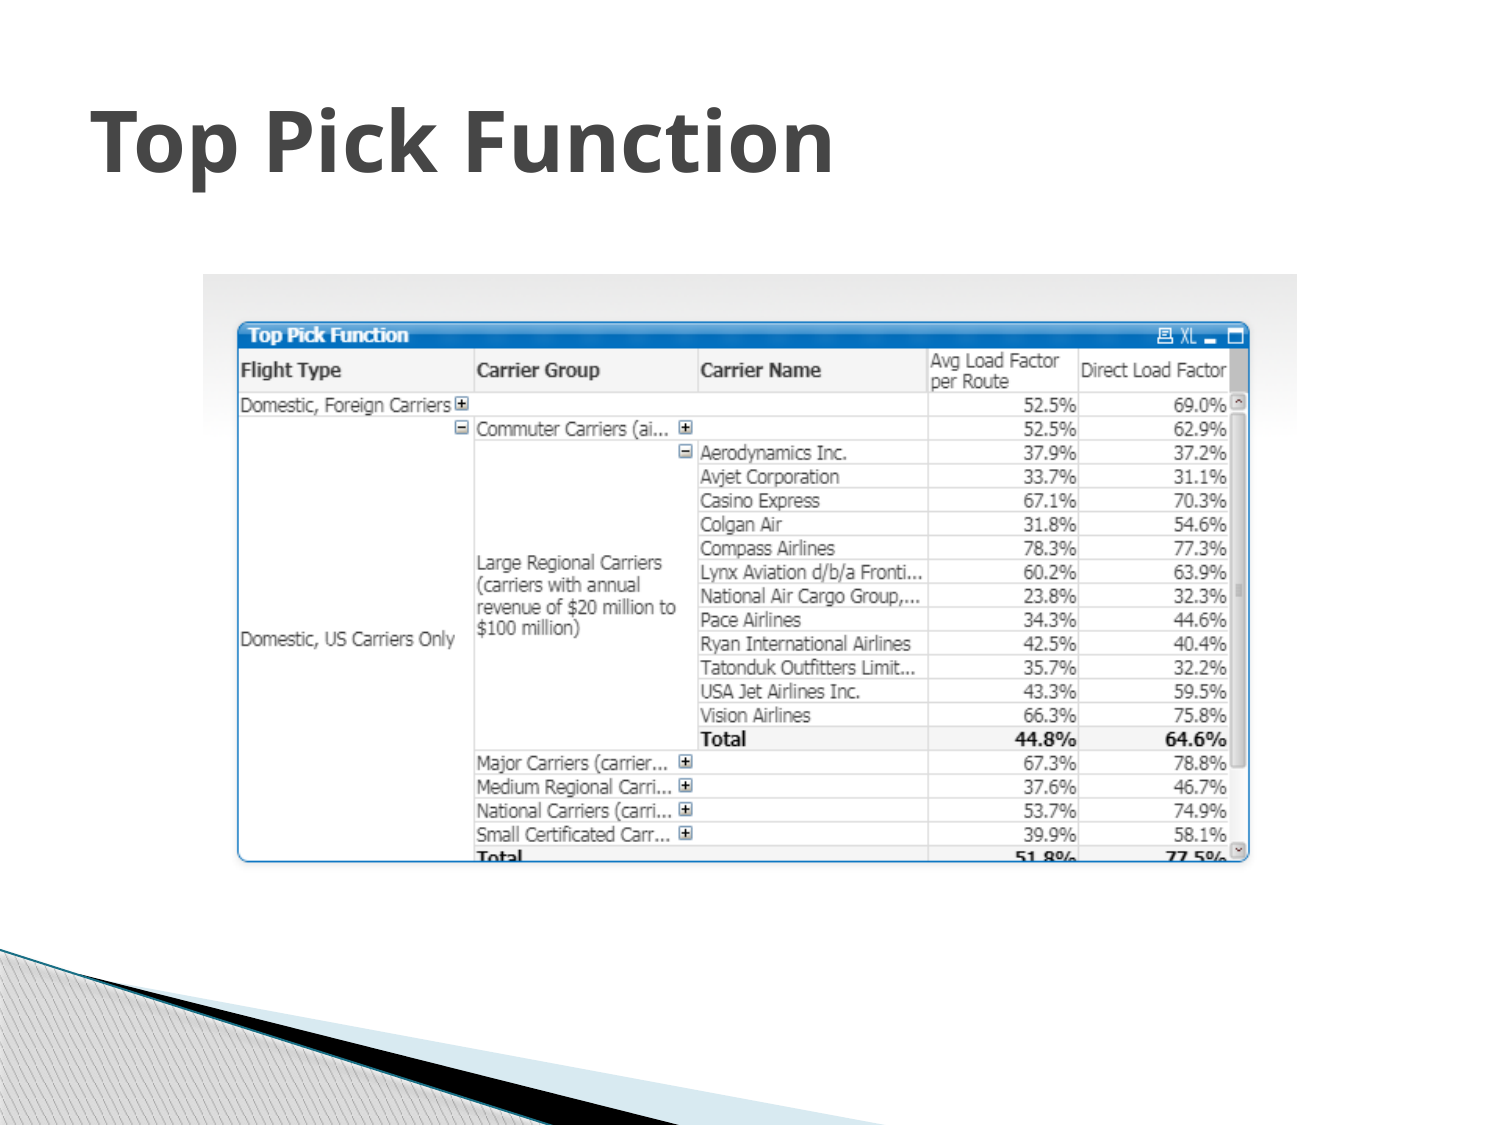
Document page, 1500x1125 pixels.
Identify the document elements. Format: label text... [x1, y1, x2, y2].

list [203, 274, 1297, 982]
title Top Pick Function [75, 45, 1425, 233]
